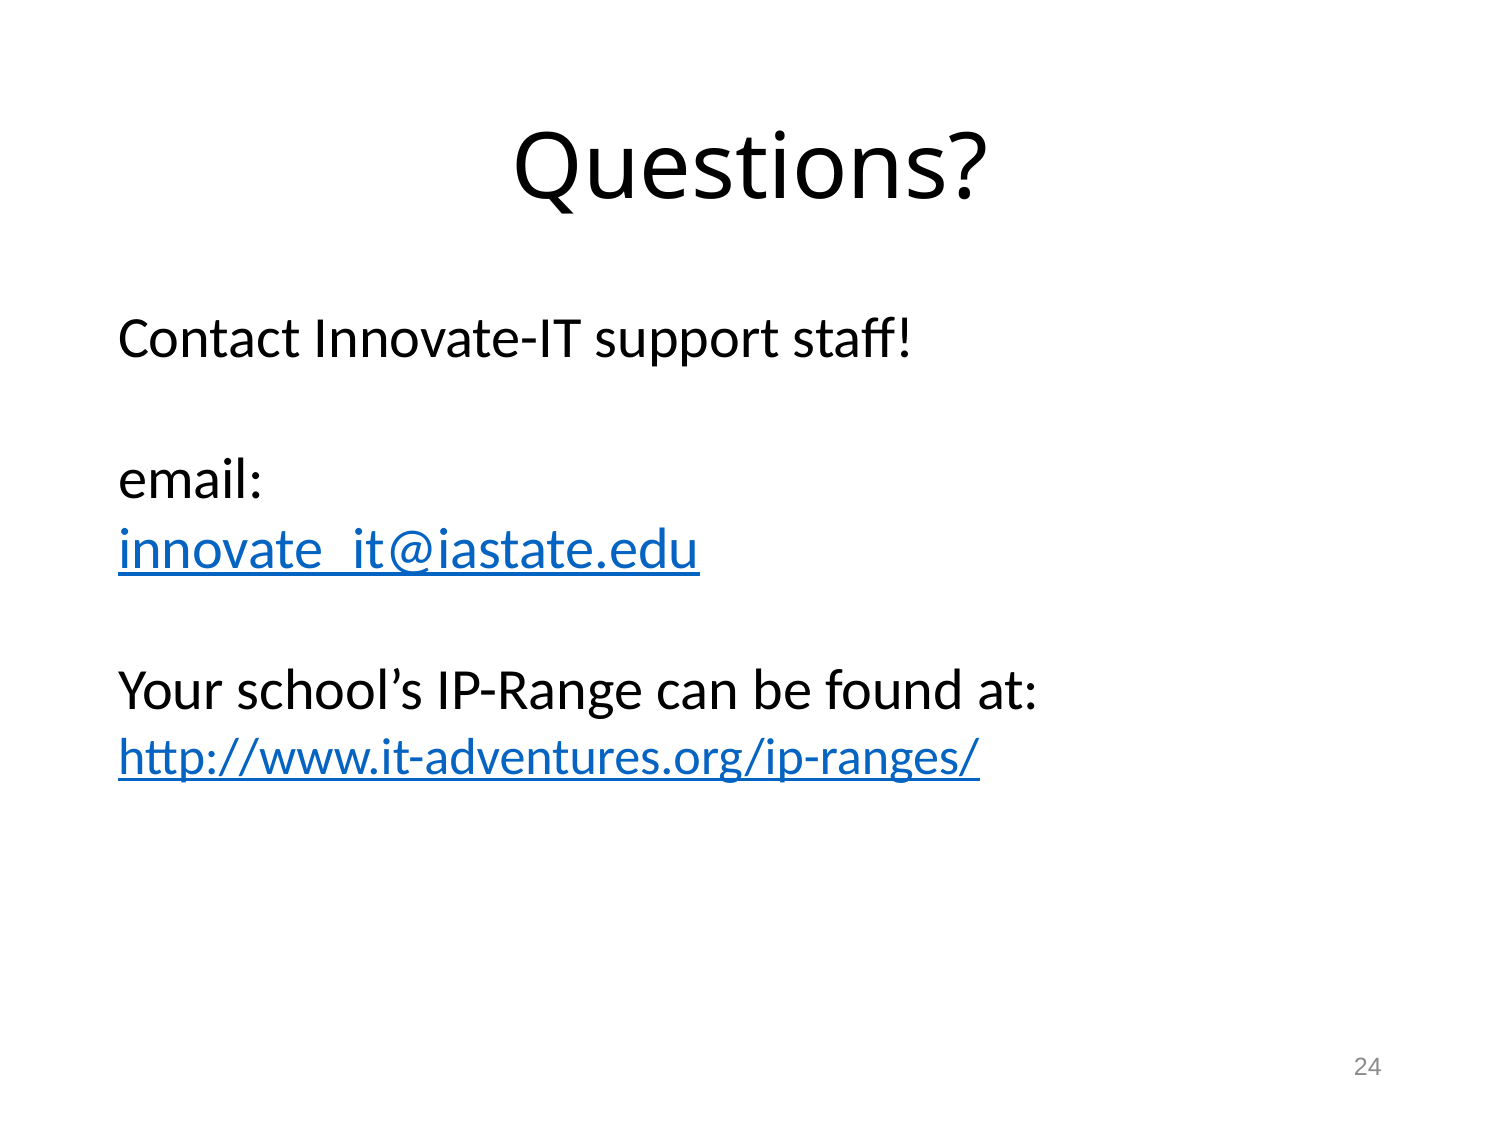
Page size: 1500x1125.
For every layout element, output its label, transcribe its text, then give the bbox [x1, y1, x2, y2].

slide_number 24 [1059, 1042, 1397, 1103]
title Questions? [103, 59, 1397, 278]
list Contact Innovate-IT support staff! email: innovate_it@iastate.edu Your school’s IP-Range can be found at: http://www.it-adventures.org/ip-ranges/ [103, 299, 1397, 1014]
